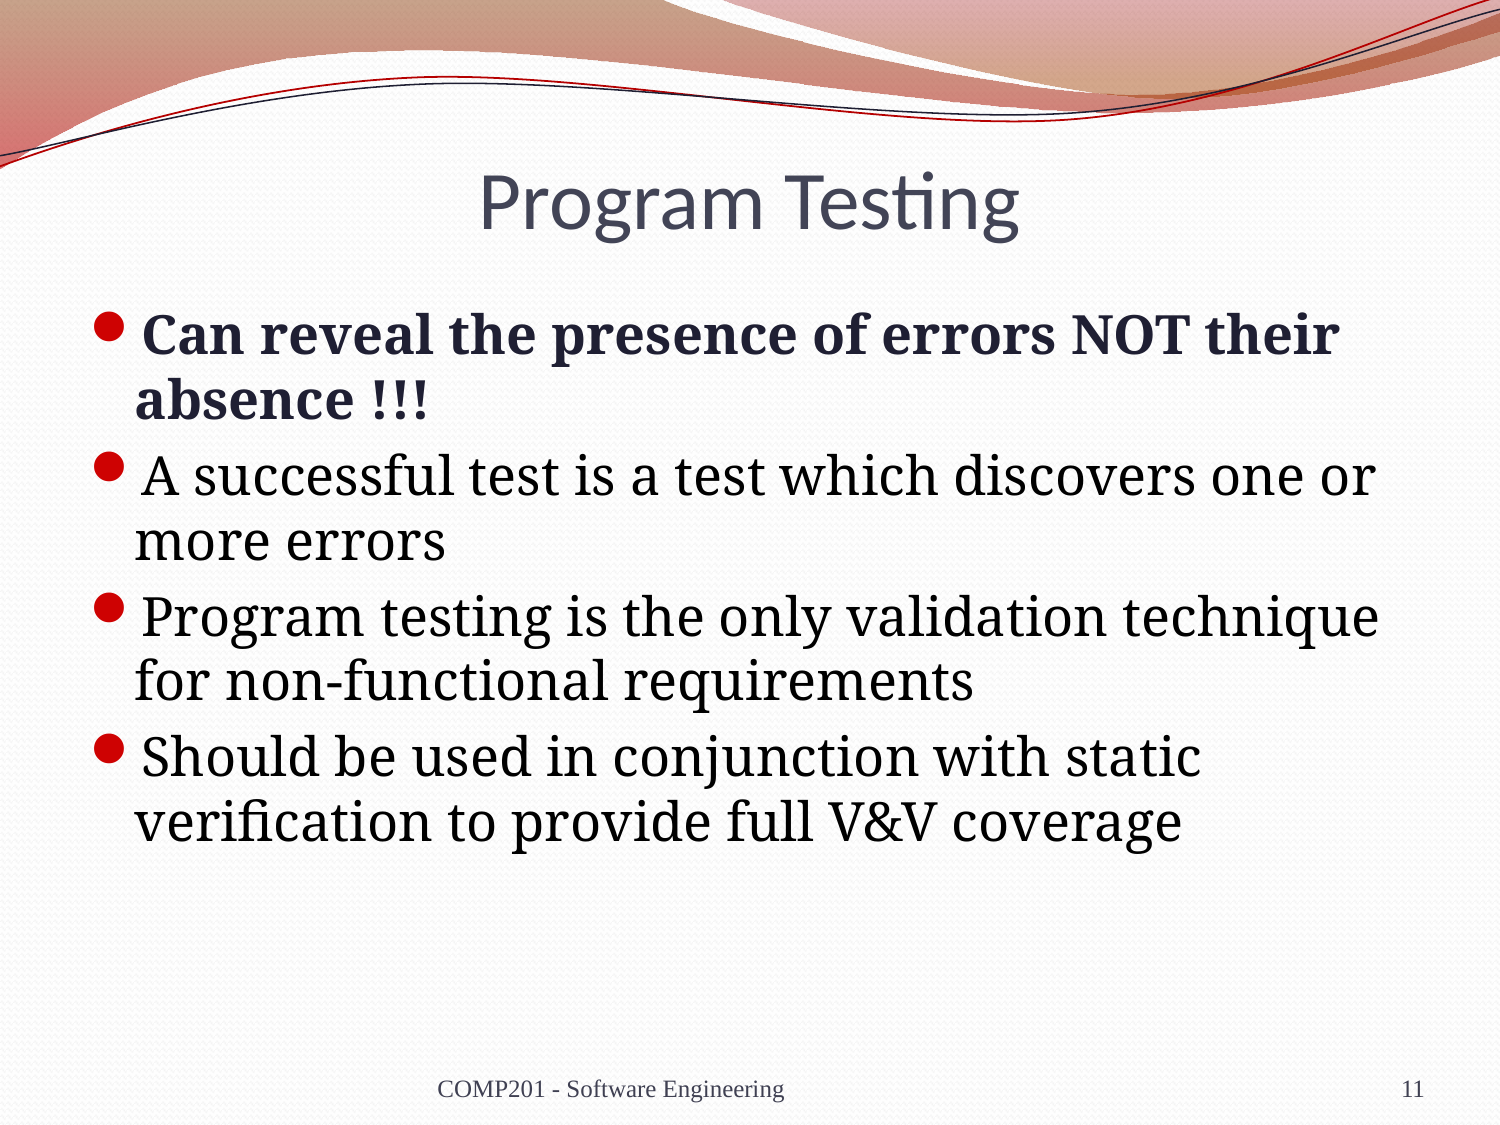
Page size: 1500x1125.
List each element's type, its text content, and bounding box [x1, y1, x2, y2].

list Can reveal the presence of errors NOT their absence !!! A successful test is a test which discovers one or more errors Program testing is the only validation technique for non-functional requirements Should be used in conjunction with static verification to provide full V&V coverage [75, 292, 1425, 1038]
slide_number 11 [1299, 1042, 1425, 1103]
footer COMP201 - Software Engineering [437, 1042, 988, 1103]
title Program Testing [75, 115, 1425, 247]
